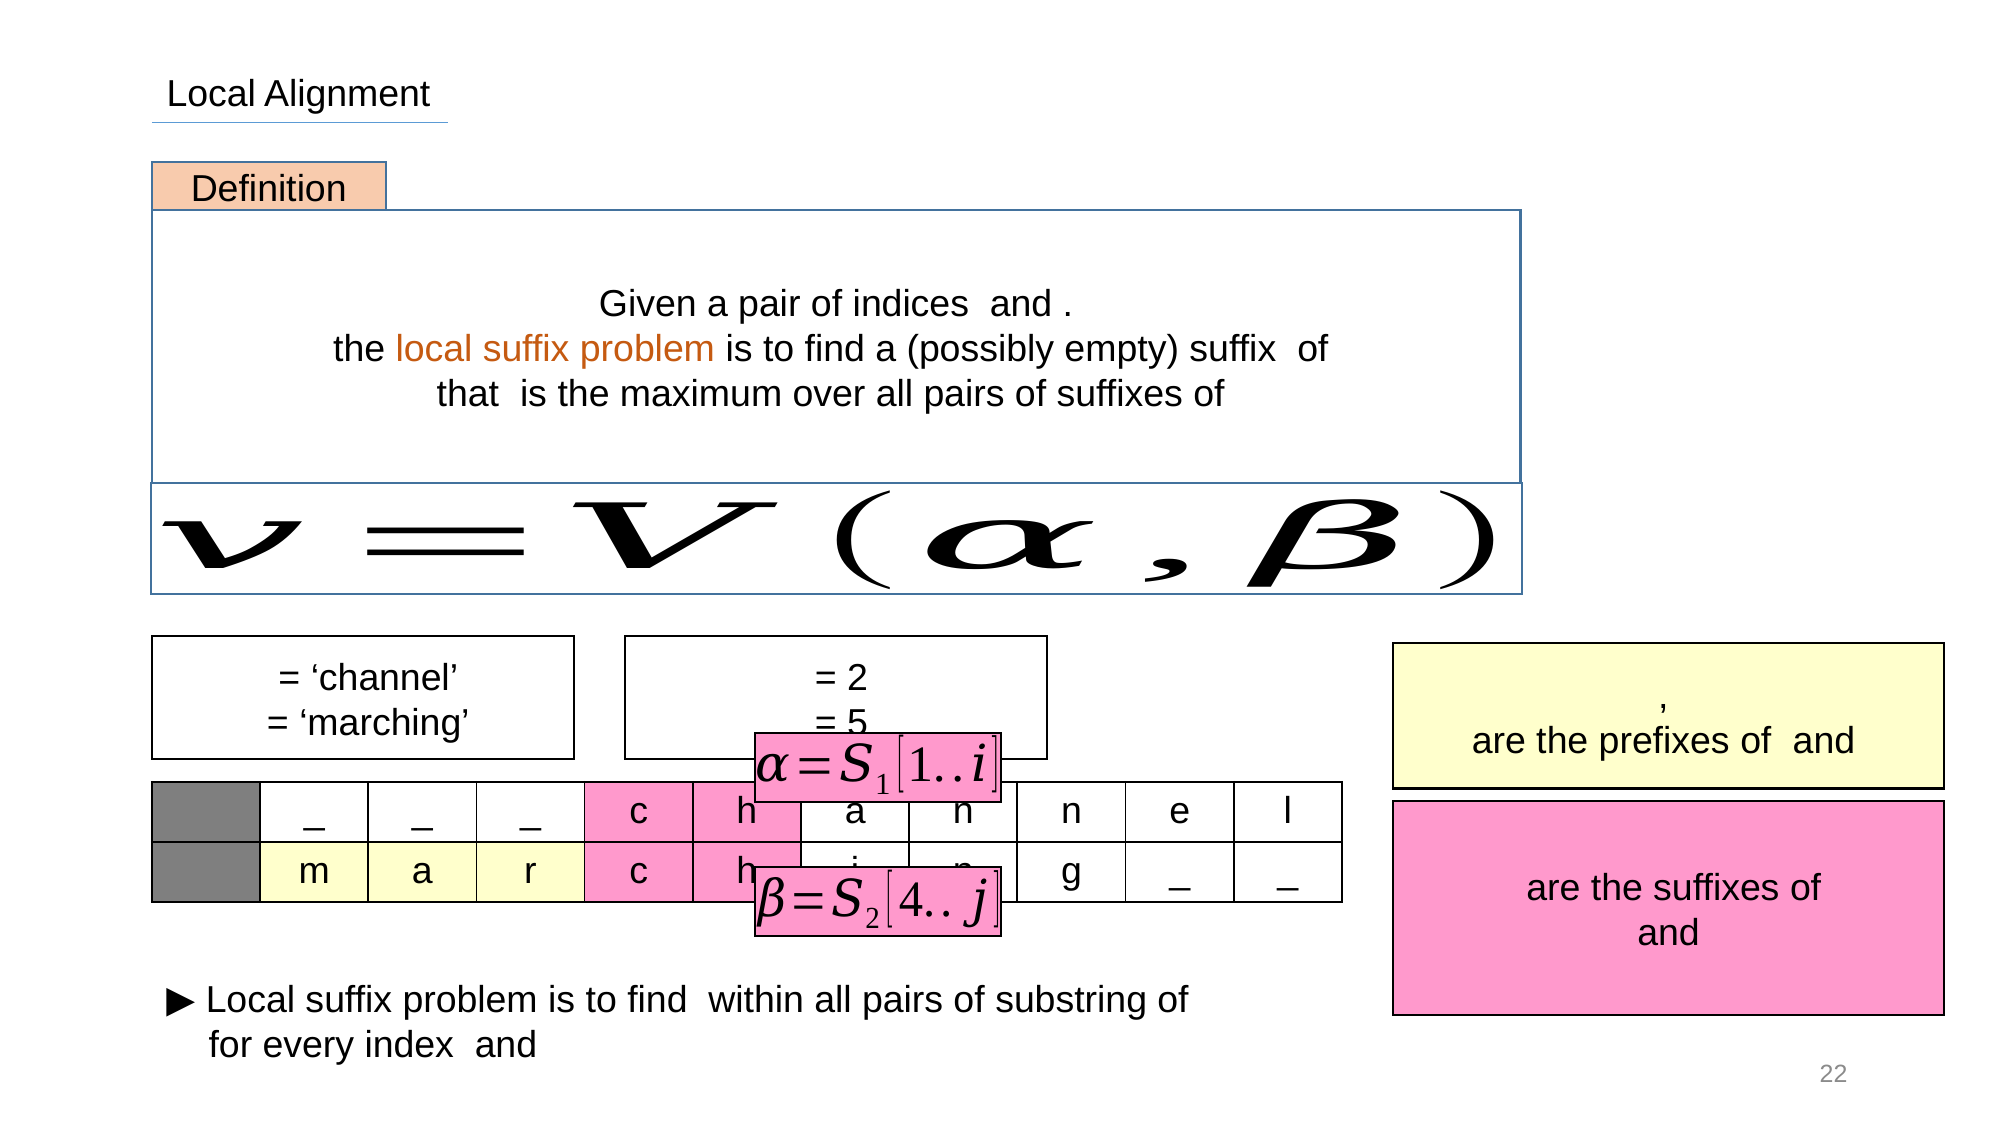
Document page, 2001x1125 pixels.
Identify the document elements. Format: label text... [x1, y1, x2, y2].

text_box Definition [151, 161, 387, 211]
text_box Local Alignment [151, 61, 1253, 122]
slide_number 22 [1412, 1042, 1863, 1103]
